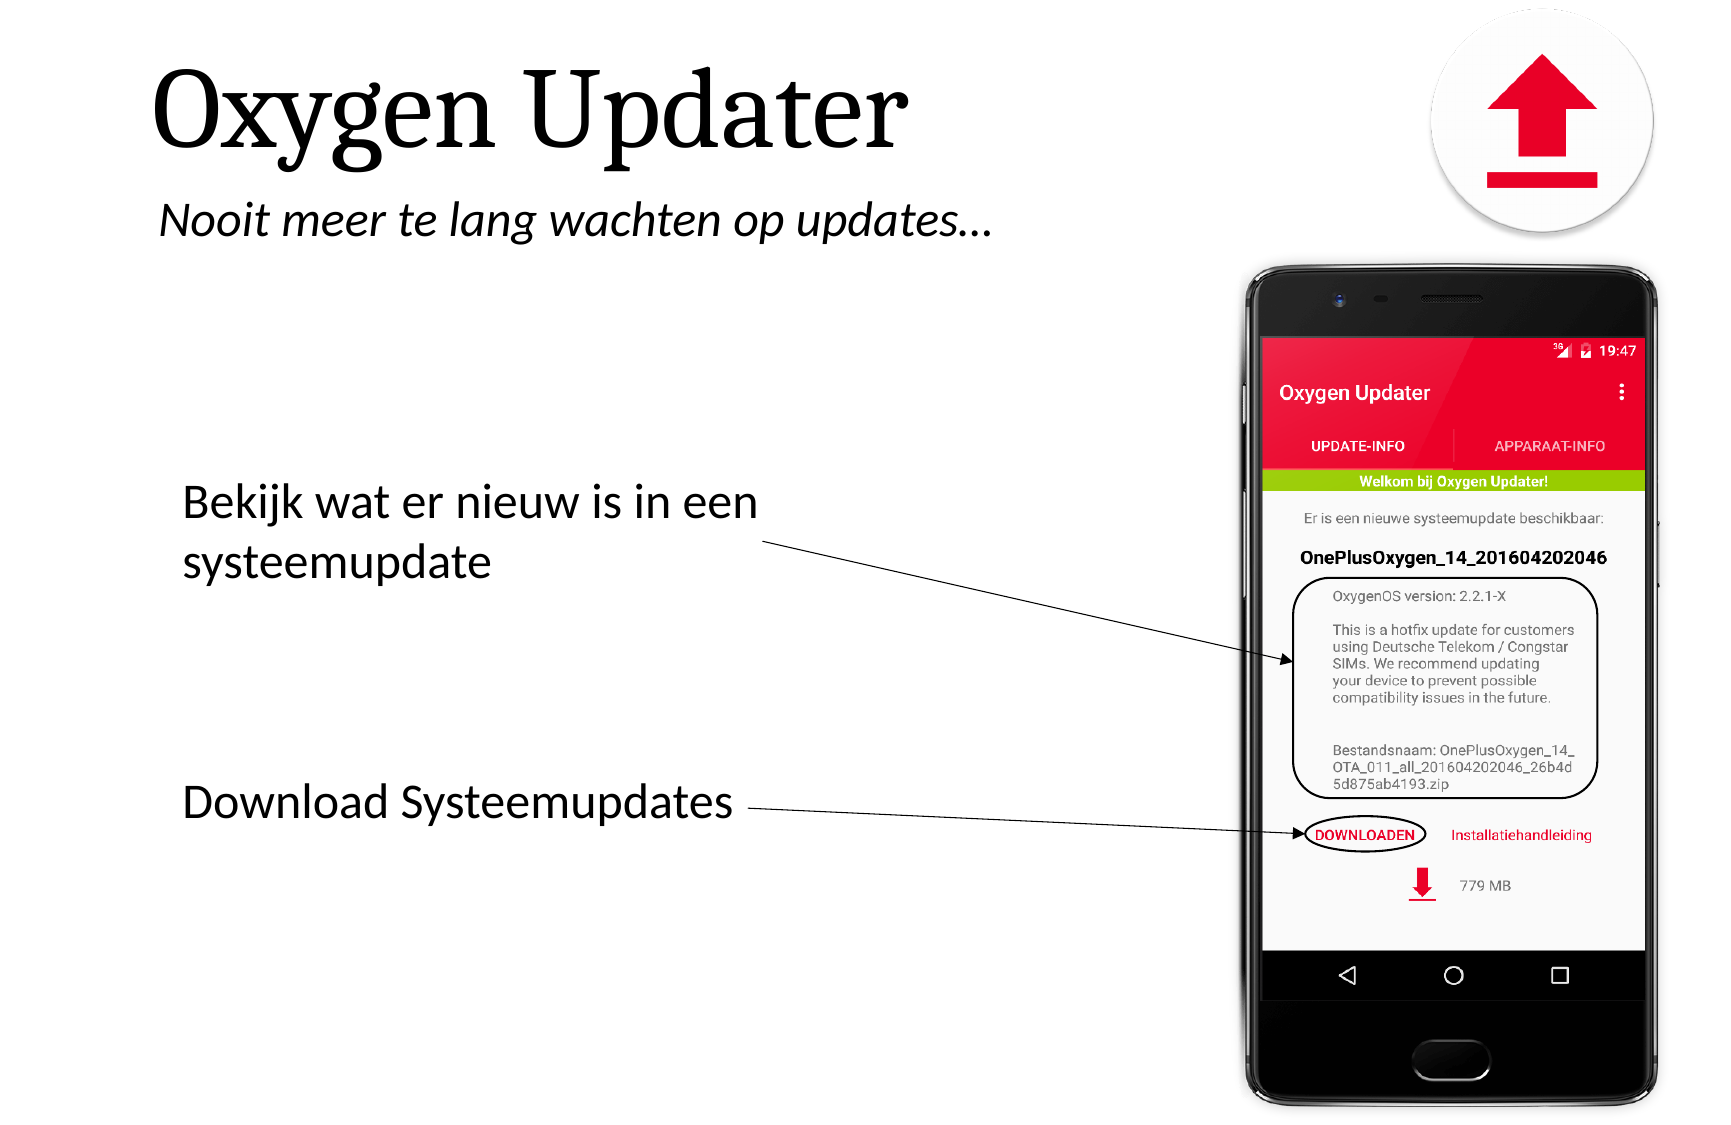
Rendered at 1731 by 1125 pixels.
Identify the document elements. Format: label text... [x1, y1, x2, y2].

text_box Oxygen Updater [137, 24, 1289, 178]
text_box Bekijk wat er nieuw is in een systeemupdate Download Systeemupdates [167, 461, 857, 836]
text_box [762, 541, 1294, 662]
picture [1235, 263, 1660, 1107]
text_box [747, 808, 1306, 834]
text_box Nooit meer te lang wachten op updates… [143, 179, 1009, 254]
picture [1421, 0, 1663, 242]
